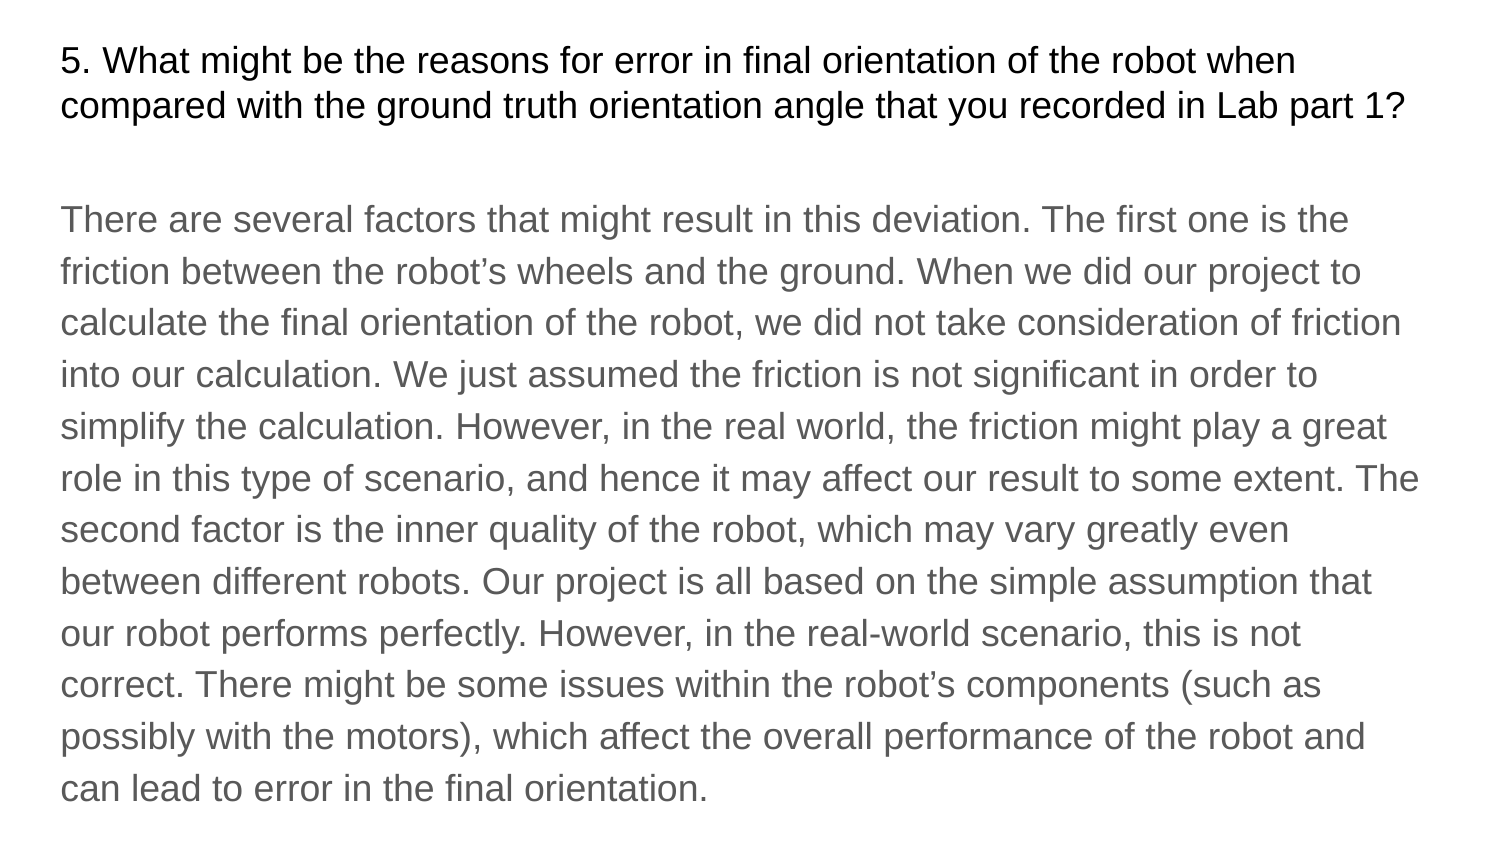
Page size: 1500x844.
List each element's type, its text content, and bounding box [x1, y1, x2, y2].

list There are several factors that might result in this deviation. The first one is the friction between the robot’s wheels and the ground. When we did our project to calculate the final orientation of the robot, we did not take consideration of friction into our calculation. We just assumed the friction is not significant in order to simplify the calculation. However, in the real world, the friction might play a great role in this type of scenario, and hence it may affect our result to some extent. The second factor is the inner quality of the robot, which may vary greatly even between different robots. Our project is all based on the simple assumption that our robot performs perfectly. However, in the real-world scenario, this is not correct. There might be some issues within the robot’s components (such as possibly with the motors), which affect the overall performance of the robot and can lead to error in the final orientation. [45, 173, 1444, 555]
text_box [51, 661, 469, 797]
text_box [90, 790, 639, 831]
title 5. What might be the reasons for error in final orientation of the robot when compared with the ground truth orientation angle that you recorded in Lab part 1? [45, 20, 1444, 136]
